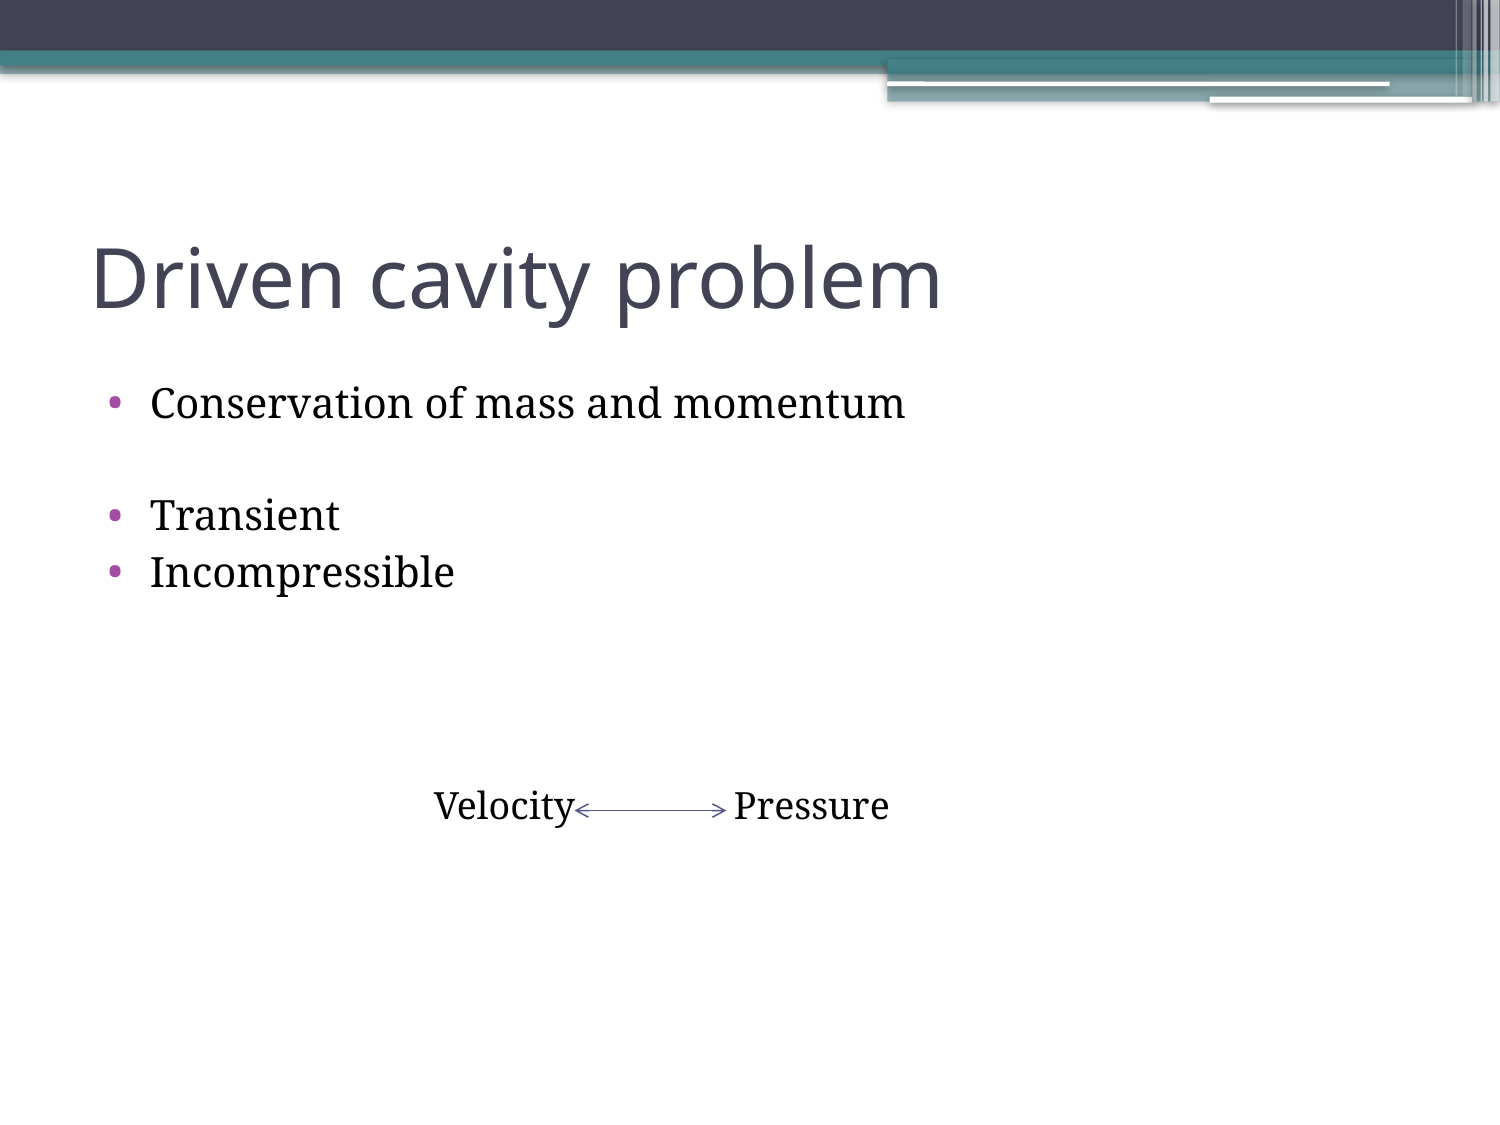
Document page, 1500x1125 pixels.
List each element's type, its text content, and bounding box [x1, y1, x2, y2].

title Driven cavity problem [75, 187, 1425, 363]
text_box Velocity Pressure [419, 775, 928, 835]
